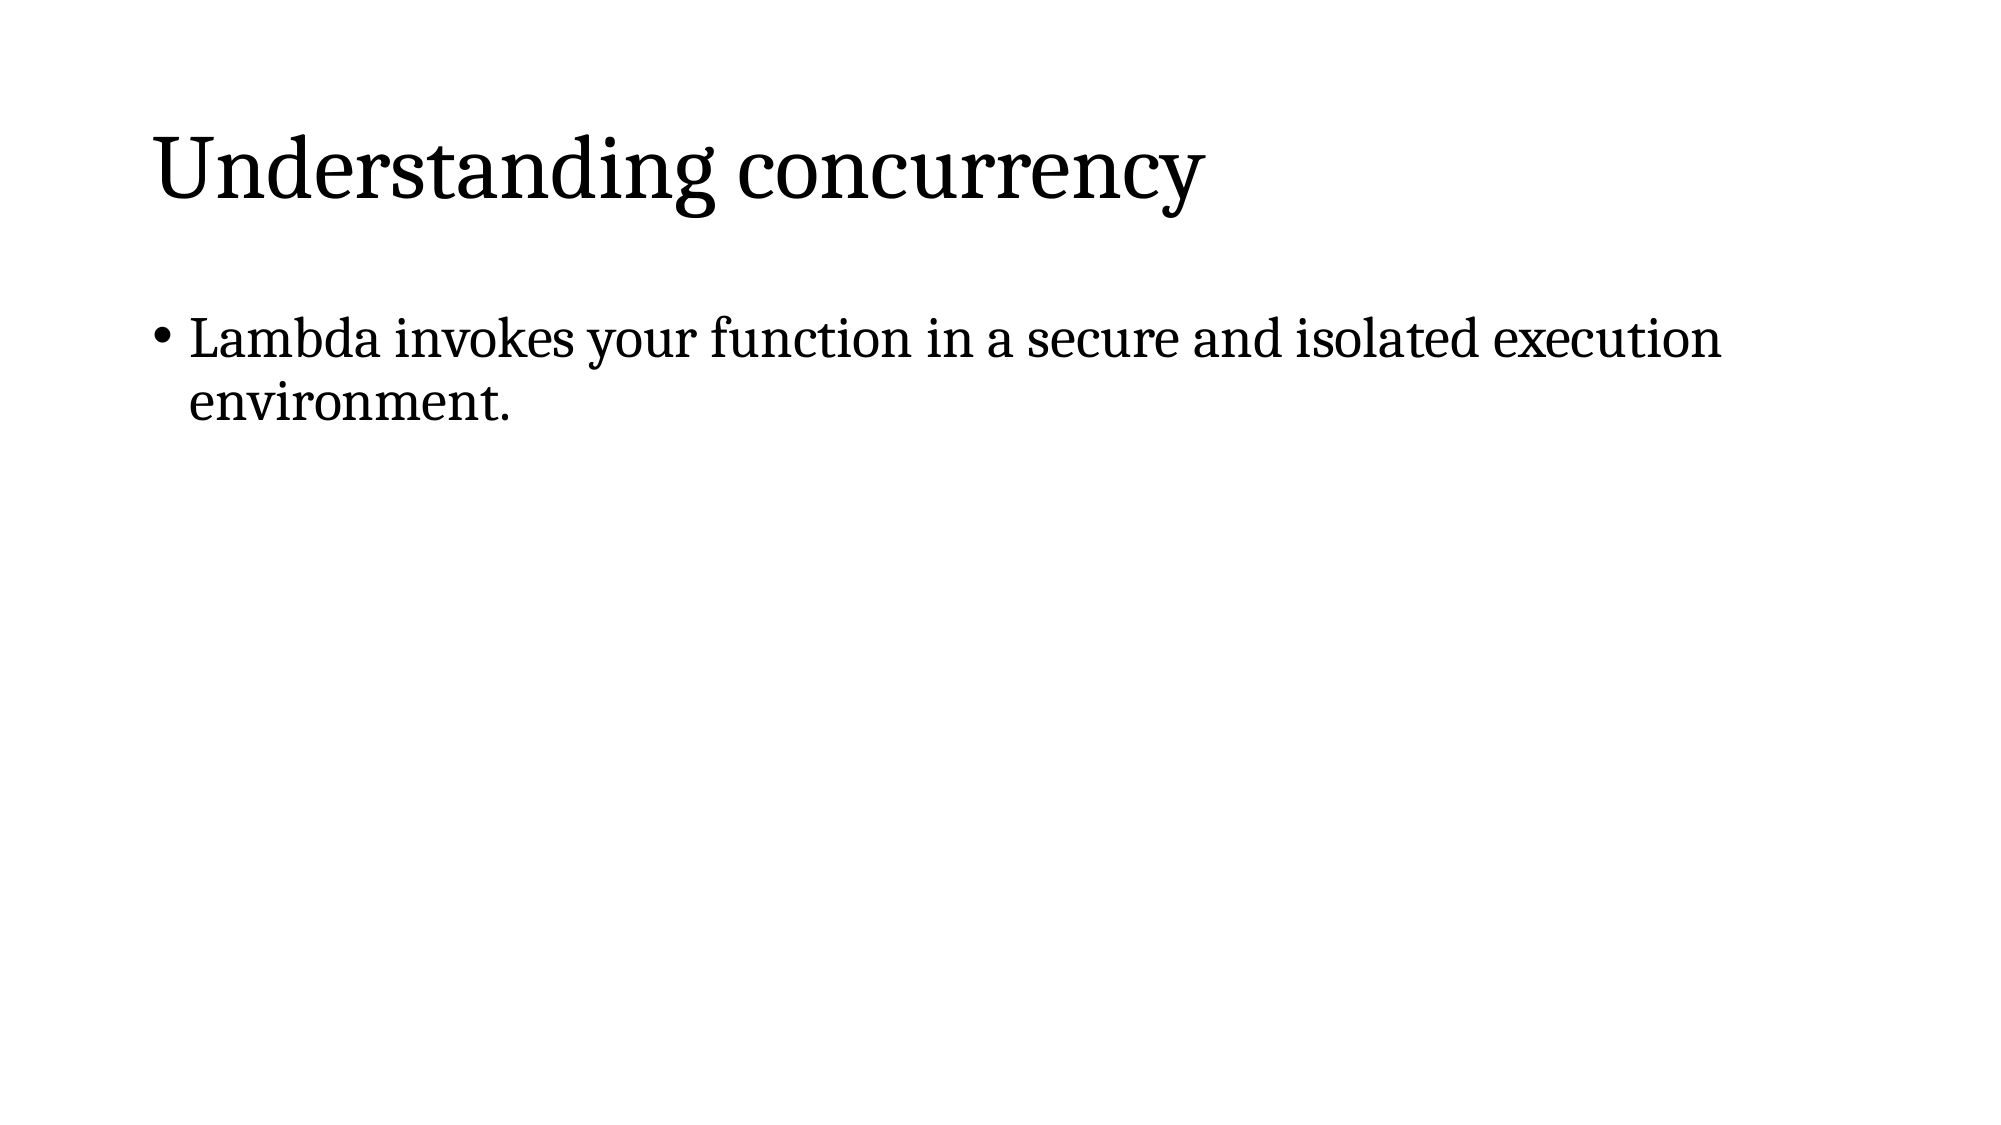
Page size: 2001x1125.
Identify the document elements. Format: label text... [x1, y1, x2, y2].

list Lambda invokes your function in a secure and isolated execution environment. [137, 299, 1863, 1014]
title Understanding concurrency [137, 59, 1863, 278]
